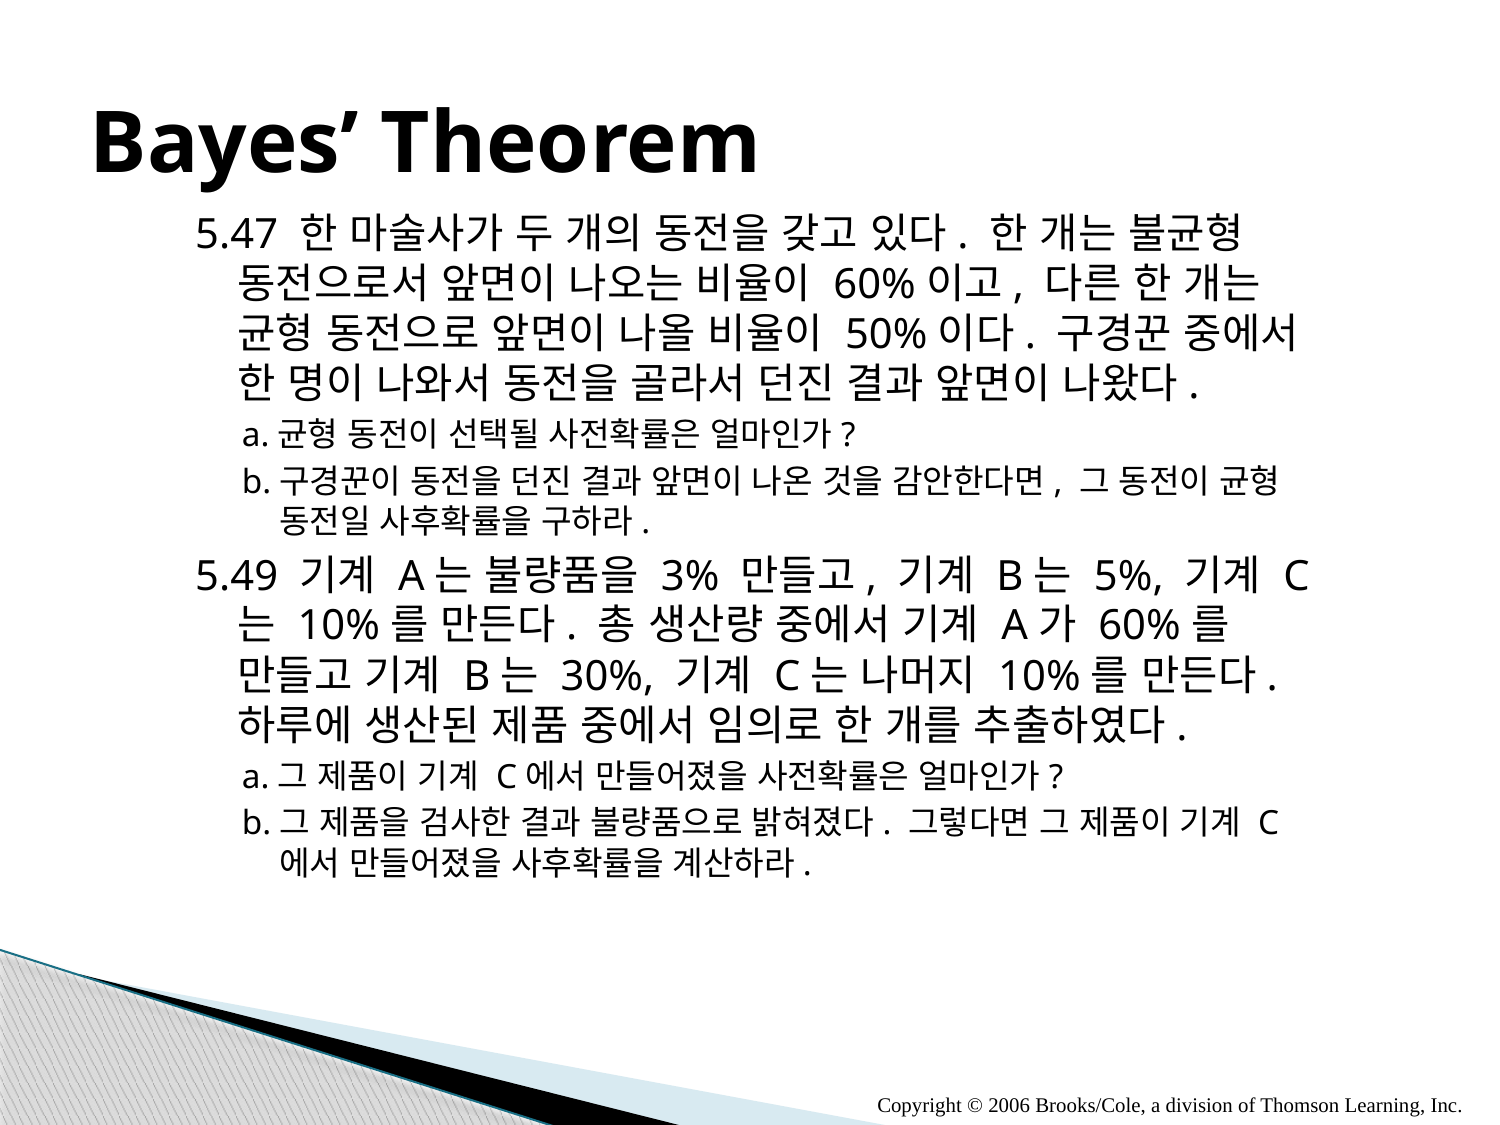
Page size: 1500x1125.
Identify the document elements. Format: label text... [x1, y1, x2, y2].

title Bayes’ Theorem [75, 45, 1425, 196]
text_box [50, 196, 1500, 1072]
